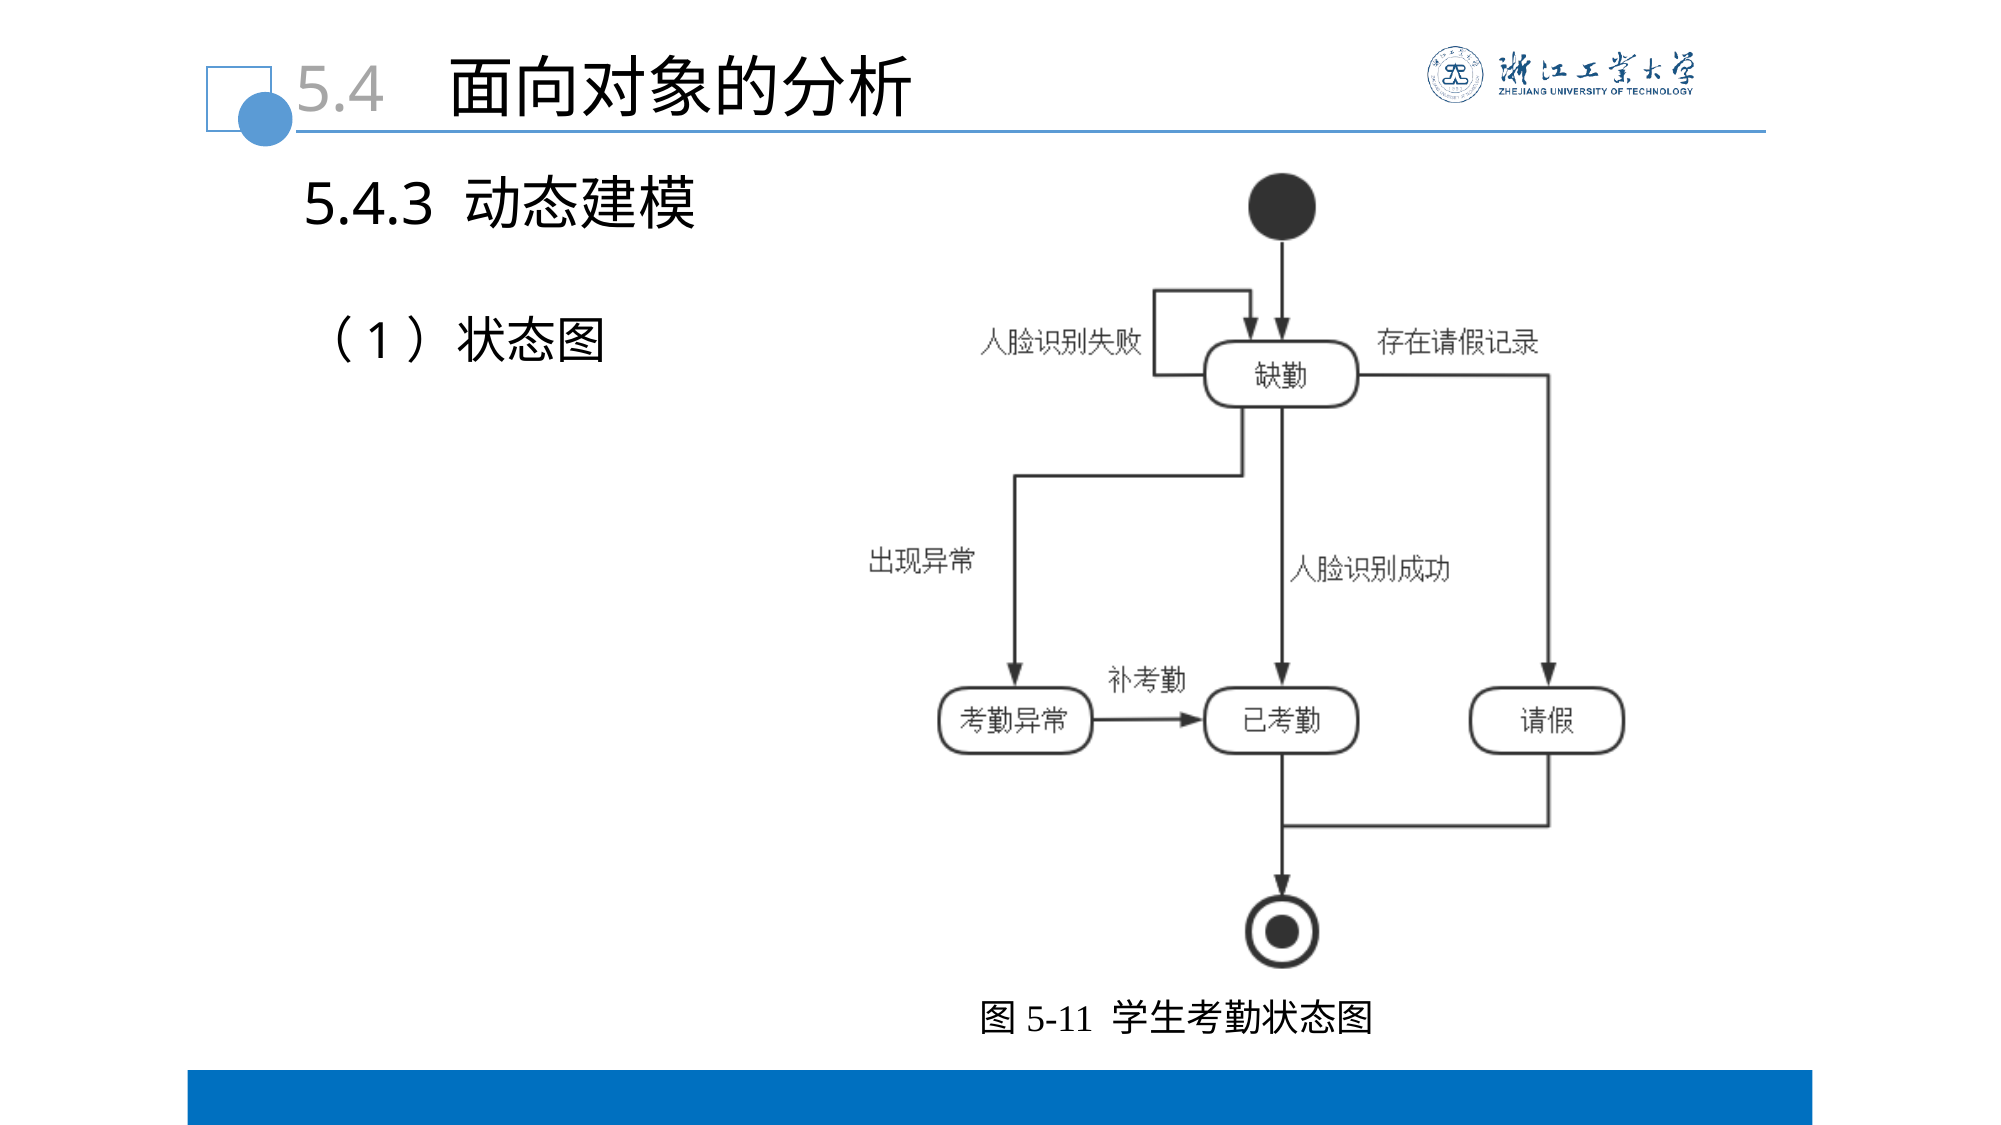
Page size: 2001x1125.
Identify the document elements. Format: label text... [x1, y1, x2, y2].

picture [1413, 30, 1706, 115]
text_box 面向对象的分析 [399, 36, 1239, 131]
text_box 5.4 [265, 40, 399, 133]
text_box 图5-11 学生考勤状态图 [738, 986, 1572, 1047]
text_box [187, 1069, 1813, 1125]
text_box 5.4.3 动态建模 （1）状态图 [292, 160, 857, 505]
picture [857, 160, 1639, 1006]
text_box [206, 67, 293, 147]
